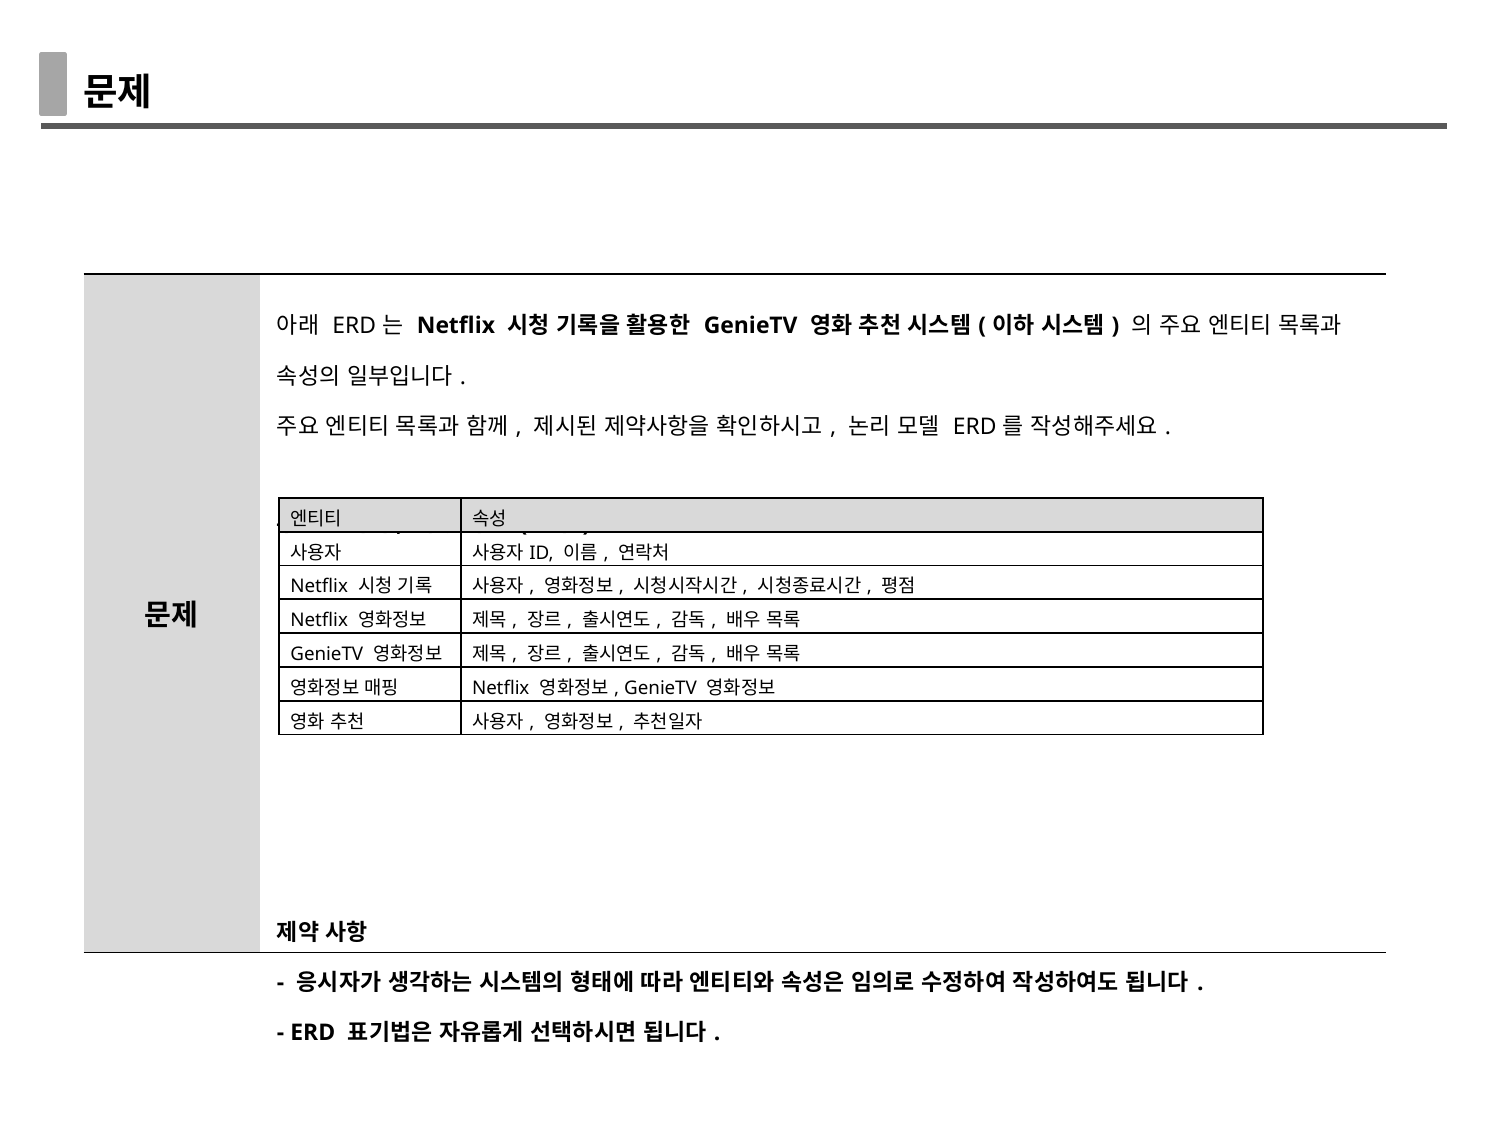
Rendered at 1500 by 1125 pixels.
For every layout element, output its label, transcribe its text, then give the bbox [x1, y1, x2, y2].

table_cell 사용자 [280, 533, 460, 565]
table_cell Netflix 영화정보 [280, 600, 460, 632]
table_cell 제목, 장르, 출시연도, 감독, 배우 목록 [462, 600, 1262, 632]
table_cell 영화정보 매핑 [280, 668, 460, 700]
table_cell 사용자, 영화정보, 시청시작시간, 시청종료시간, 평점 [462, 566, 1262, 598]
table_cell 사용자ID, 이름, 연락처 [462, 533, 1262, 565]
table_cell Netflix 영화정보, GenieTV 영화정보 [462, 668, 1262, 700]
table_cell GenieTV 영화정보 [280, 634, 460, 666]
table_header 엔티티 [280, 499, 460, 531]
table_cell 영화 추천 [280, 702, 460, 734]
table_cell 사용자, 영화정보, 추천일자 [462, 702, 1262, 734]
text_box 문제 [68, 60, 168, 121]
table_cell Netflix 시청 기록 [280, 566, 460, 598]
table_header 문제 [84, 275, 260, 952]
table_cell 제목, 장르, 출시연도, 감독, 배우 목록 [462, 634, 1262, 666]
table_header 속성 [462, 499, 1262, 531]
table_header 아래 ERD는 Netflix 시청 기록을 활용한 GenieTV 영화 추천 시스템(이하 시스템) 의 주요 엔티티 목록과 속성의 일부입니다. 주요 엔티티 목록과 함께, 제시된 제약사항을 확인하시고, 논리 모델 ERD를 작성해주세요. 주요 엔티티, 속성 목록 (일부) 제약 사항 - 응시자가 생각하는 시스템의 형태에 따라 엔티티와 속성은 임의로 수정하여 작성하여도 됩니다. - ERD 표기법은 자유롭게 선택하시면 됩니다. [260, 275, 1386, 952]
text_box [39, 52, 67, 116]
